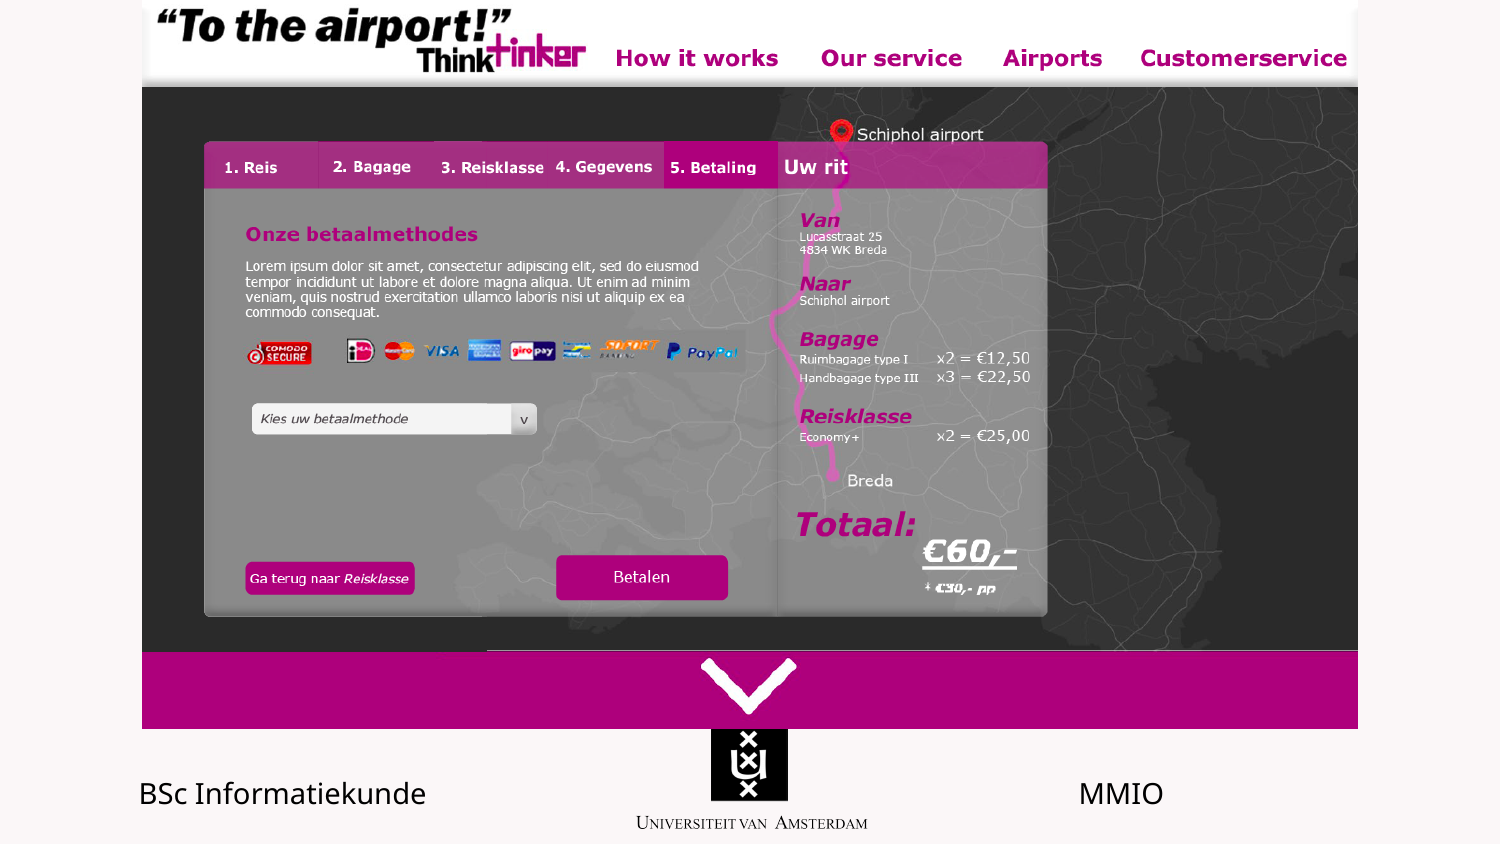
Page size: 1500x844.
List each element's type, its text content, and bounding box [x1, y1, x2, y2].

picture [142, 0, 1358, 844]
text_box BSc Informatiekunde [123, 760, 572, 812]
text_box MMIO [1063, 760, 1500, 812]
